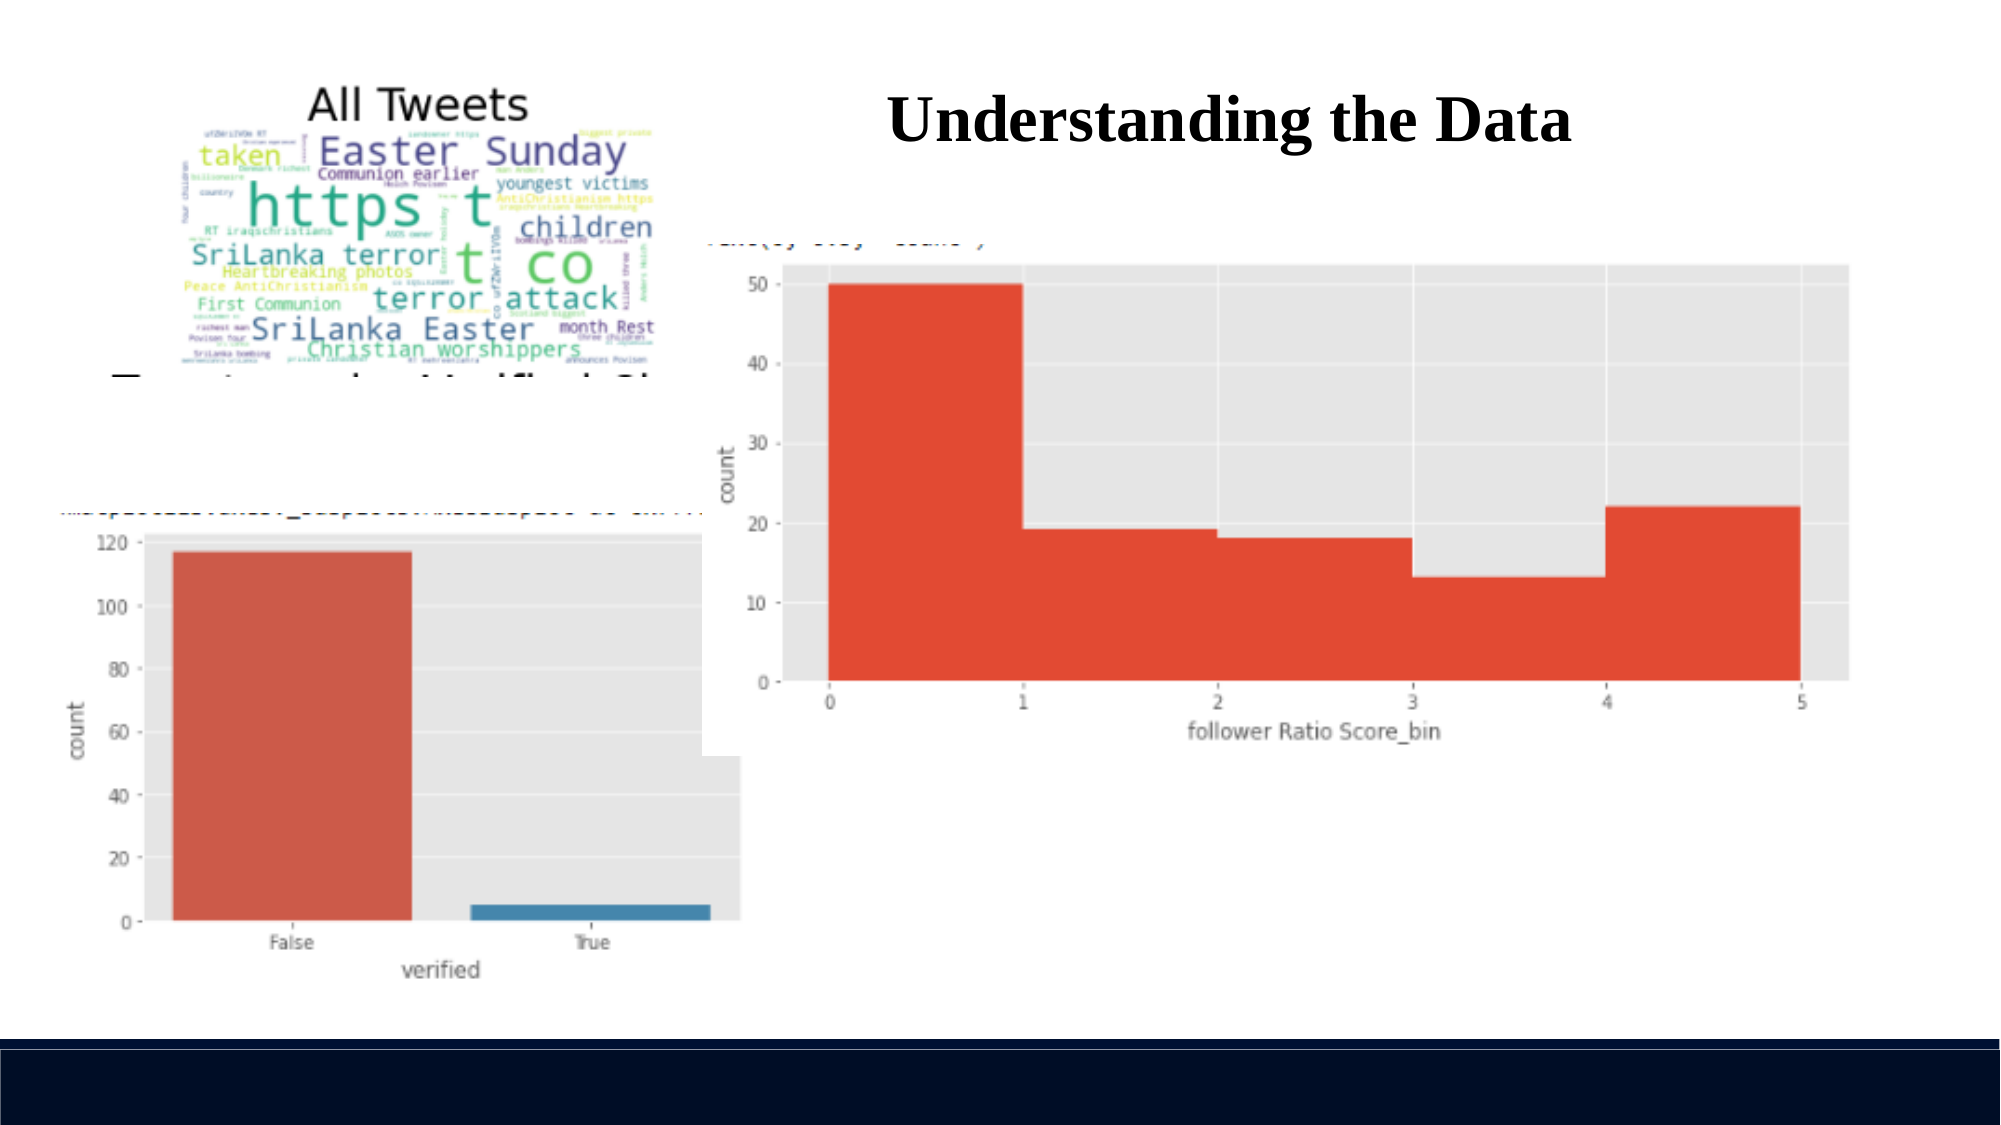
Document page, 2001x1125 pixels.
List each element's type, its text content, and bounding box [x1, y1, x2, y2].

picture [47, 81, 1991, 999]
text_box Understanding the Data [872, 67, 1589, 163]
